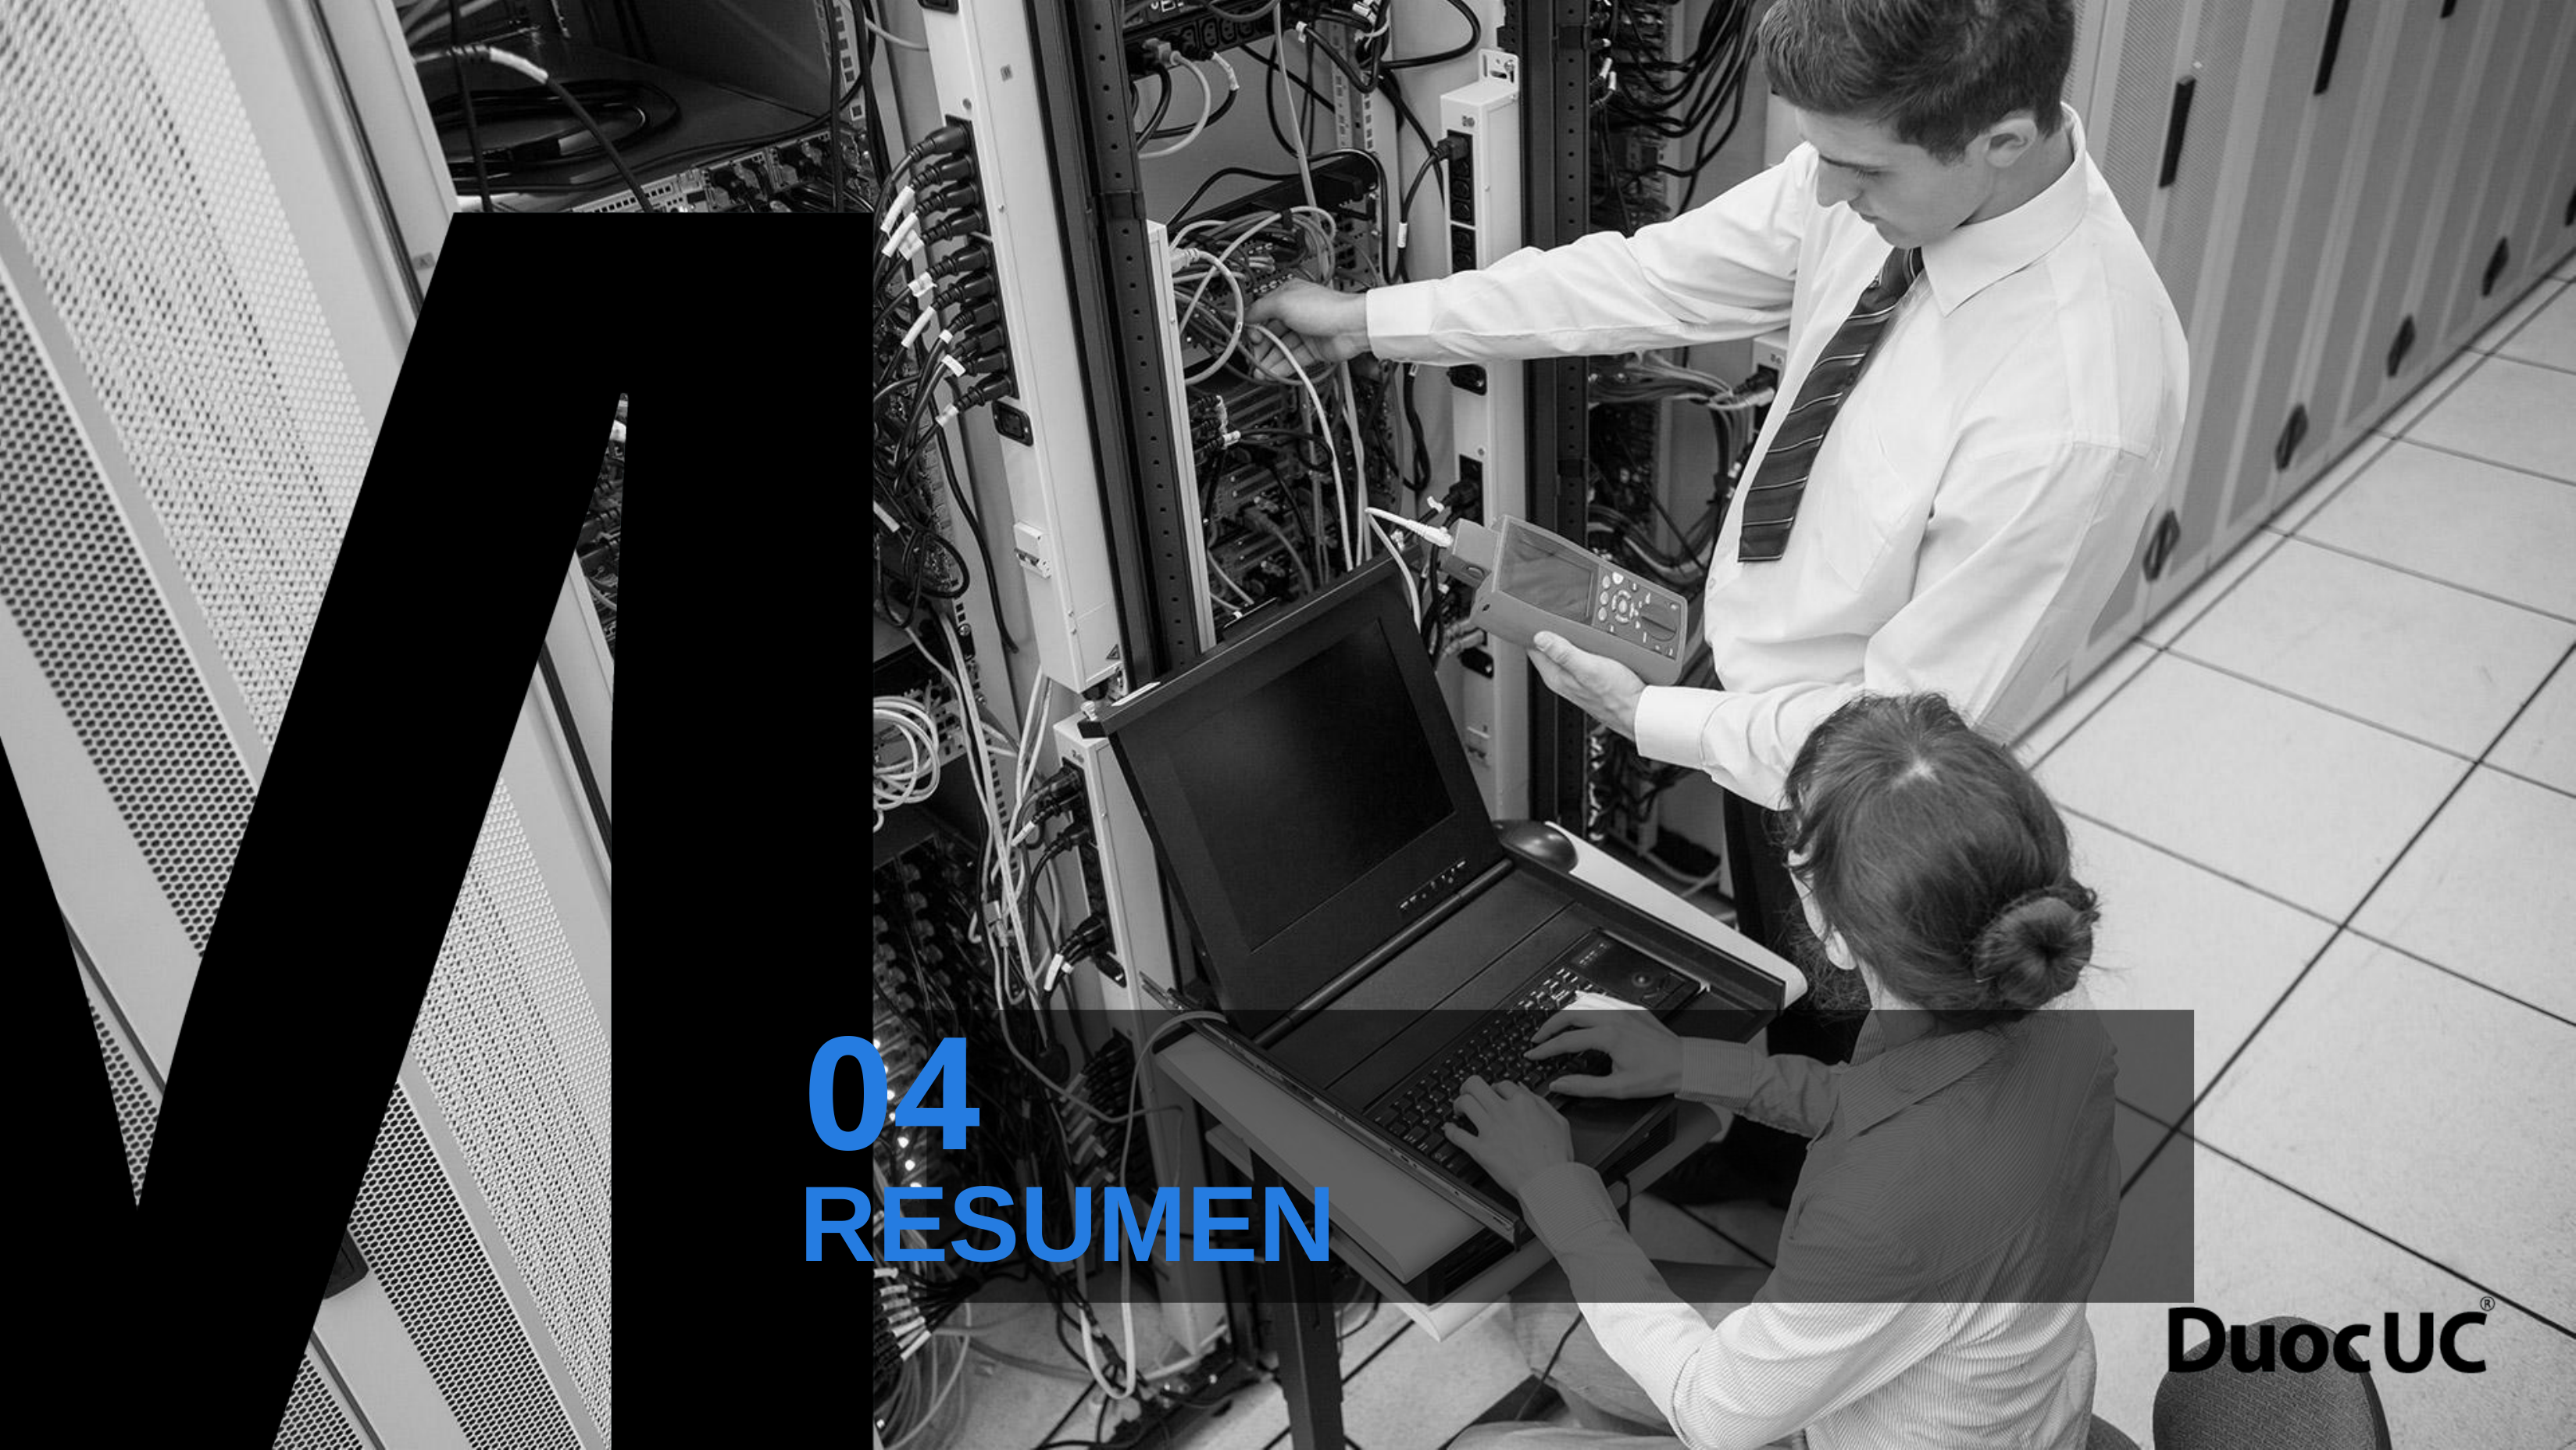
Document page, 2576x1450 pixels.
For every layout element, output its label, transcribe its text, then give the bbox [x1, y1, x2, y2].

text_box 04 [804, 993, 1019, 1181]
picture [0, 0, 2576, 1450]
title RESUMEN [799, 1154, 1956, 1397]
